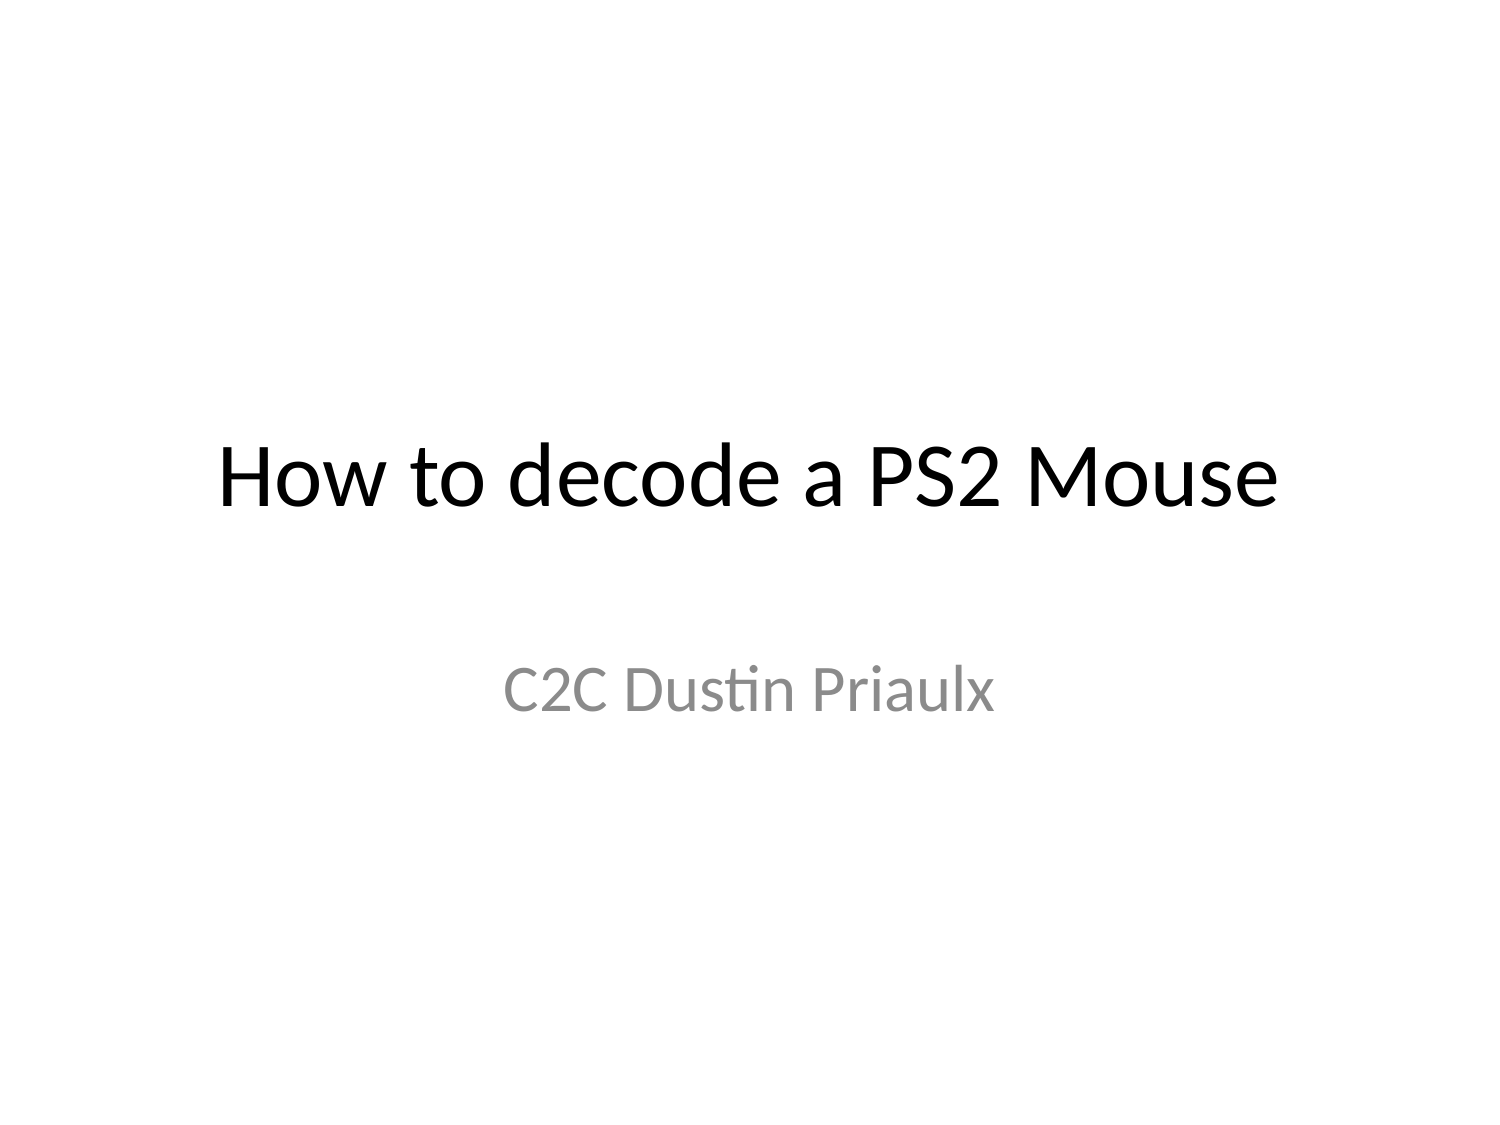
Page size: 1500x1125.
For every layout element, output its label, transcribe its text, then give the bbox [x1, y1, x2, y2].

subtitle C2C Dustin Priaulx [225, 637, 1275, 925]
title How to decode a PS2 Mouse [112, 349, 1388, 591]
